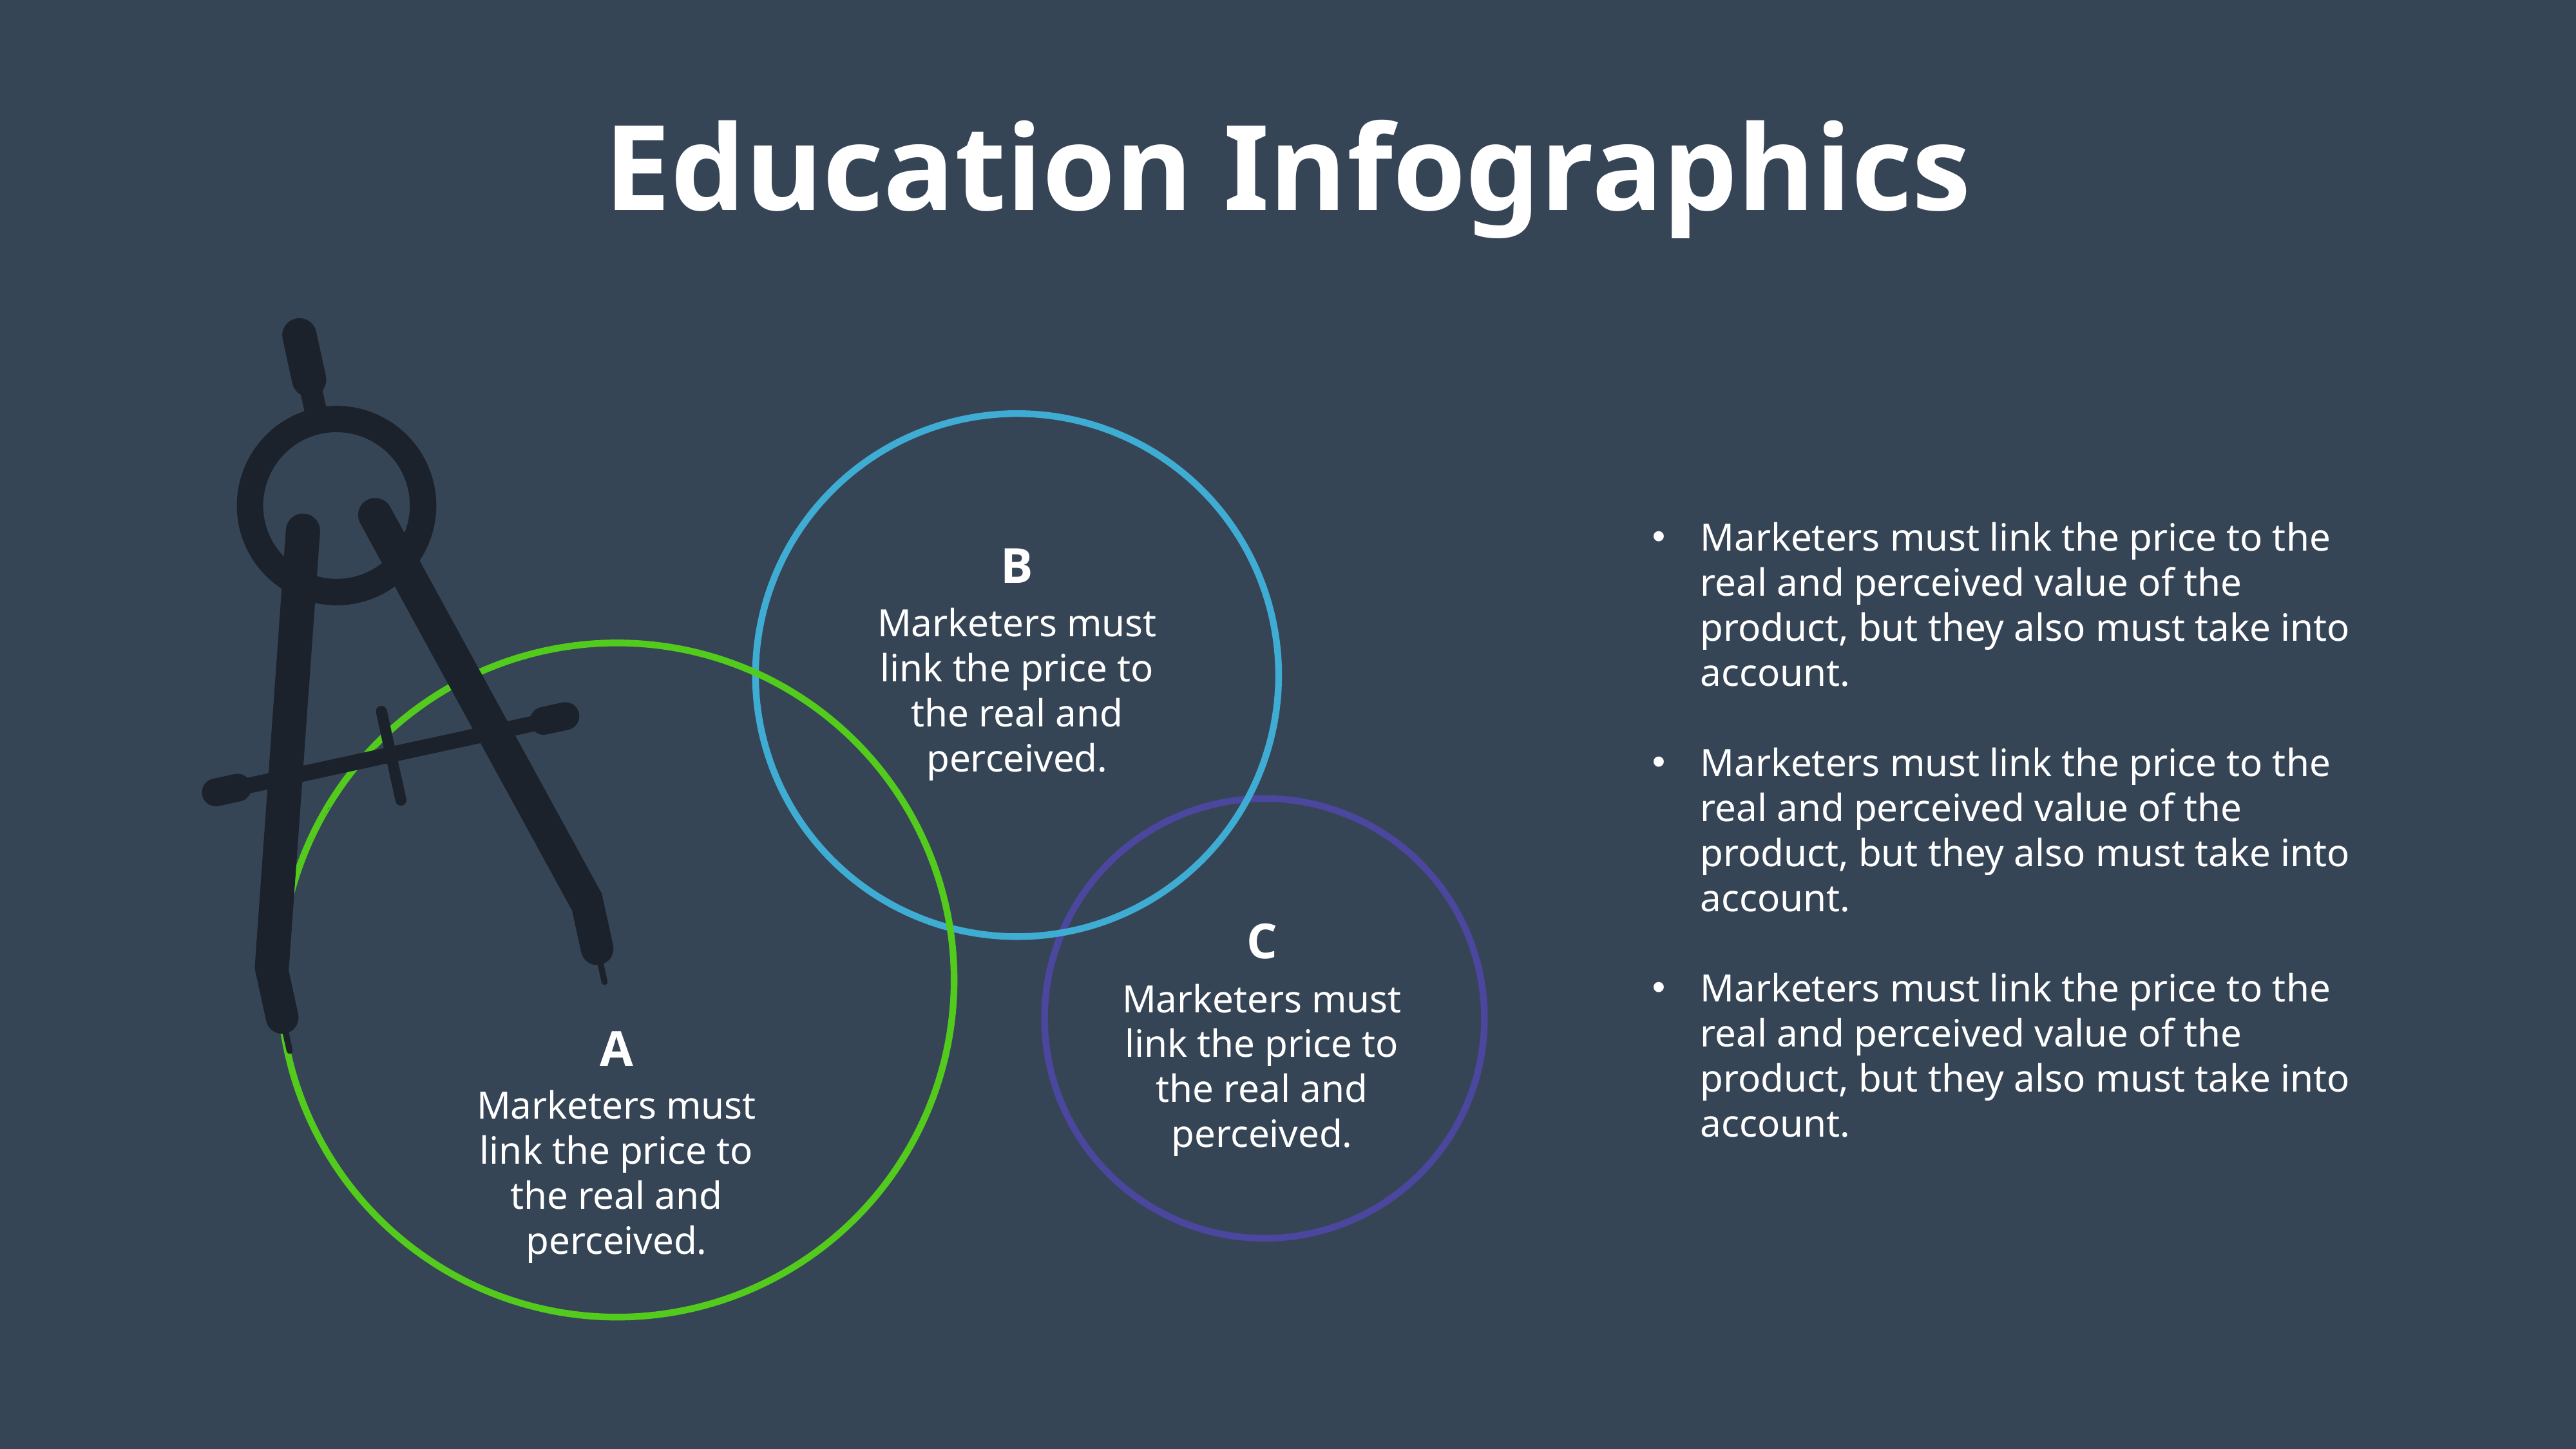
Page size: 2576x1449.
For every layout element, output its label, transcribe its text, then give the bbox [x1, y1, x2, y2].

text_box [754, 413, 1279, 938]
text_box [287, 642, 955, 1318]
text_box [1089, 905, 1434, 1108]
text_box Marketers must link the price to the real and perceived value of the product, but they also must take into account. Marketers must link the price to the real and perceived value of the product, but they also must take into account. Marketers must link the price to the real and perceived value of the product, but they also must take into account. [1643, 508, 2383, 1195]
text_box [200, 316, 616, 1054]
text_box [1044, 797, 1485, 1239]
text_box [444, 1012, 789, 1215]
text_box Education Infographics [595, 88, 1981, 239]
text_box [844, 529, 1189, 732]
